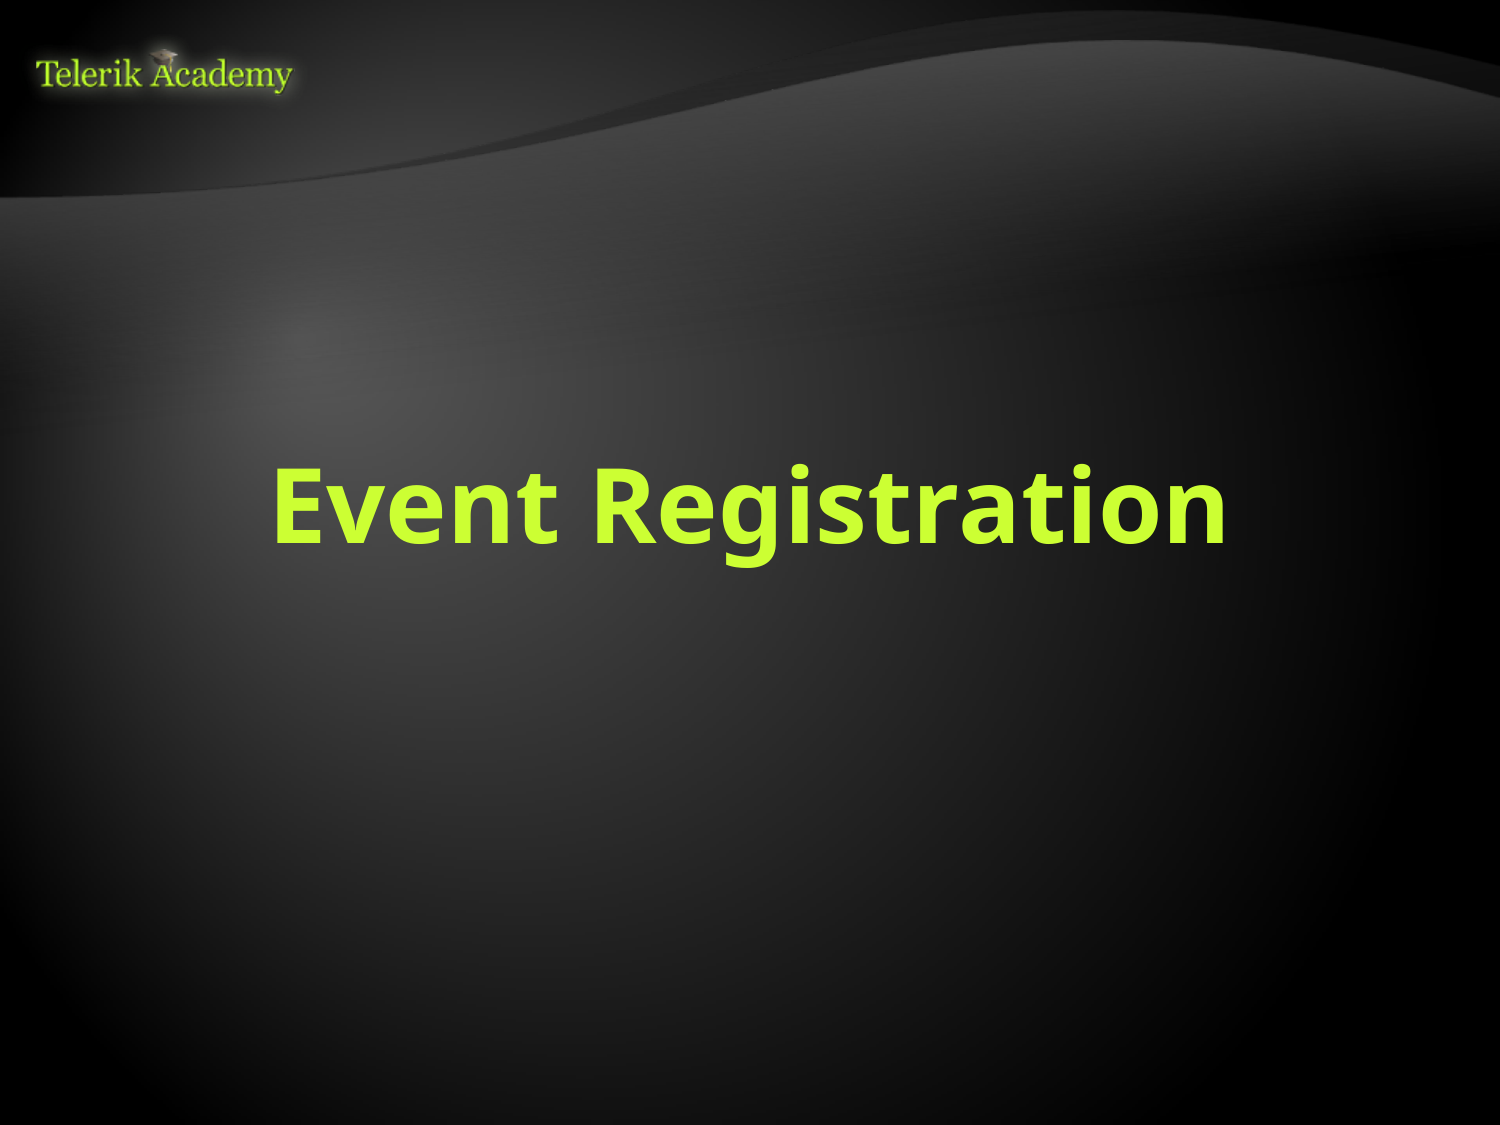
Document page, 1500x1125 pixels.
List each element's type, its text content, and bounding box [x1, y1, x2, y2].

picture [0, 0, 1500, 1125]
title Event Registration [99, 450, 1400, 563]
